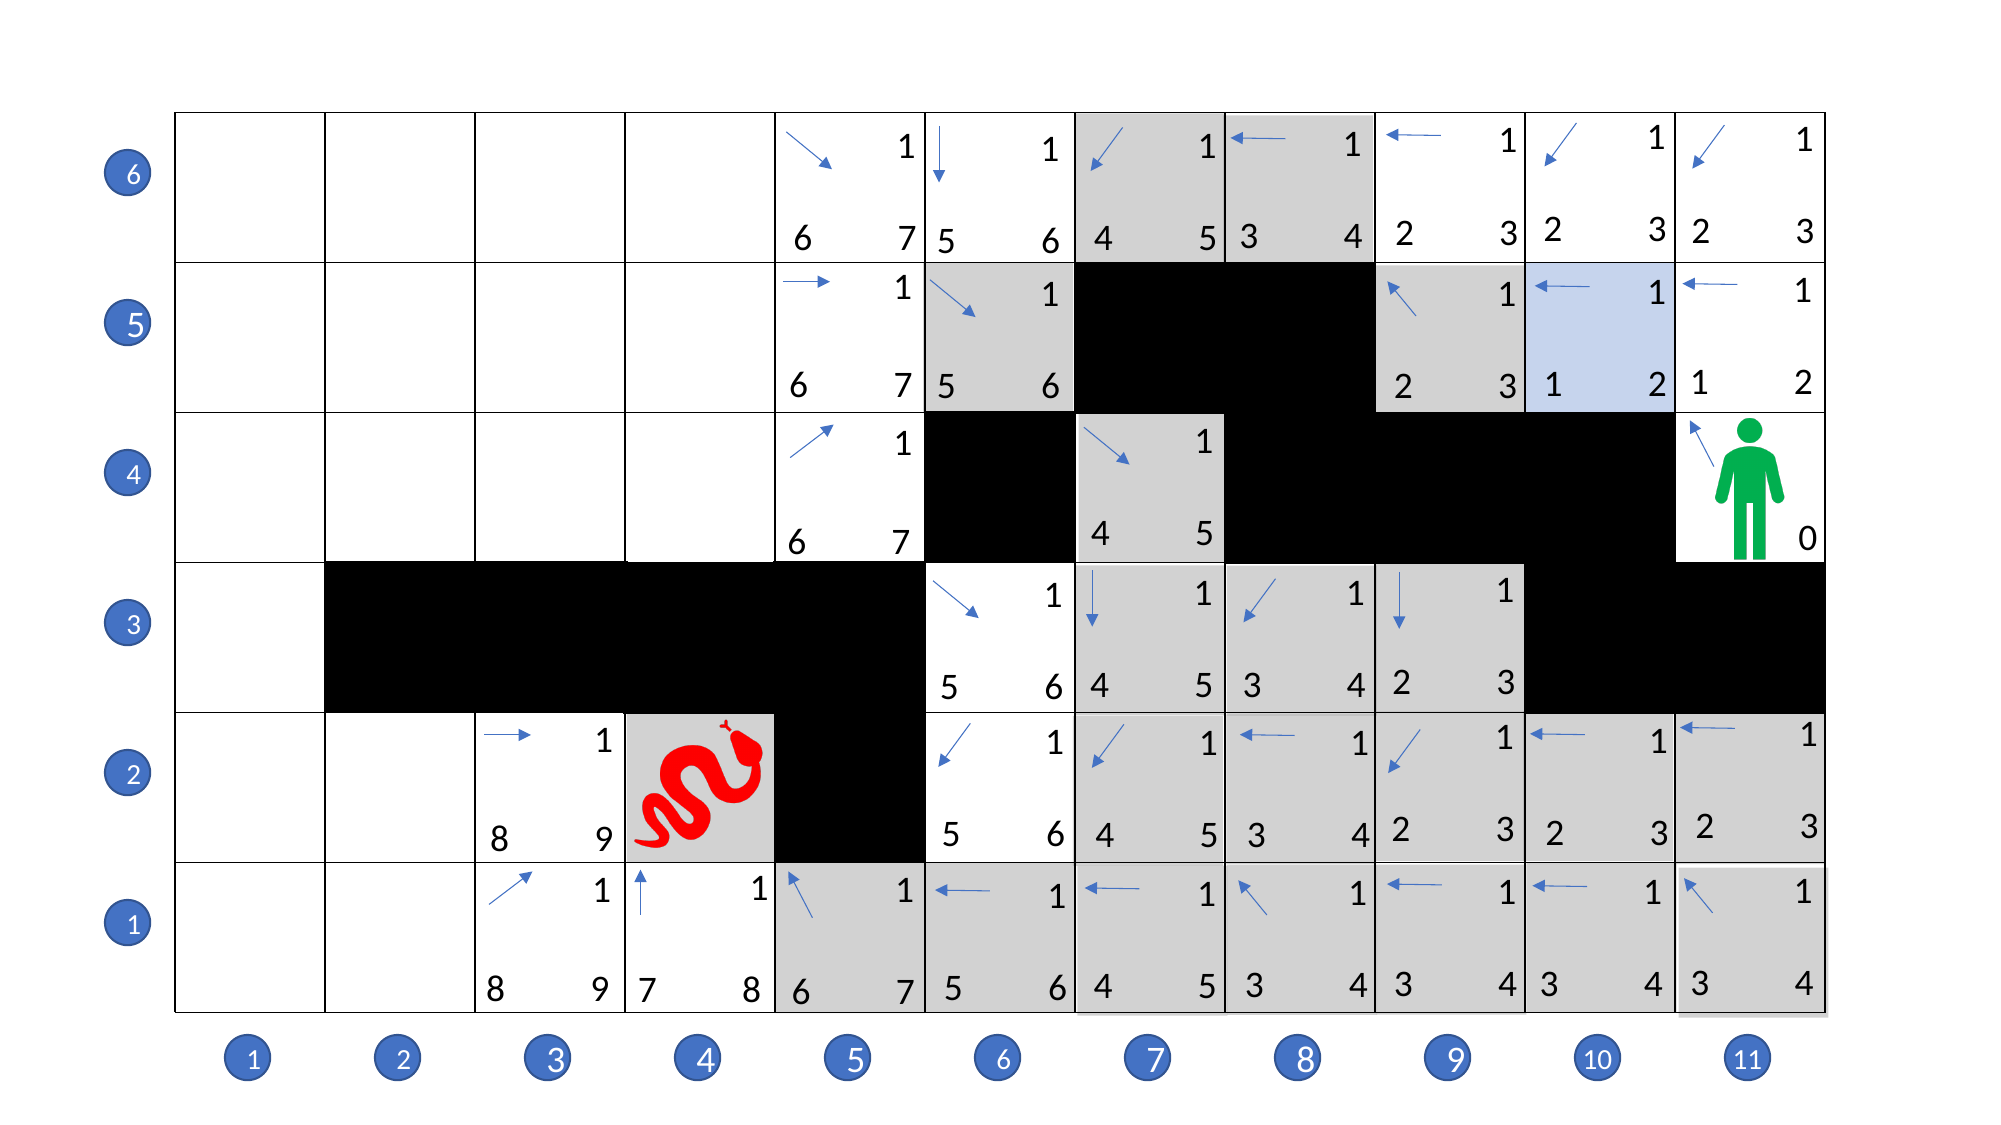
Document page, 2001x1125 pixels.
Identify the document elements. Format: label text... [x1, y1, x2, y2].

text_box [1091, 724, 1124, 768]
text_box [788, 871, 813, 918]
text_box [1387, 281, 1416, 316]
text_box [1238, 880, 1267, 915]
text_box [1692, 125, 1725, 169]
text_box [1243, 578, 1276, 623]
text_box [932, 580, 979, 619]
text_box 3 [1826, 794, 1831, 854]
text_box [1544, 122, 1577, 167]
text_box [104, 112, 1826, 1081]
text_box 1 [1483, 108, 1529, 112]
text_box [1388, 729, 1421, 774]
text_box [489, 871, 533, 905]
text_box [938, 723, 971, 767]
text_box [1083, 427, 1130, 465]
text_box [786, 131, 832, 170]
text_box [1689, 420, 1714, 467]
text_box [1090, 127, 1123, 171]
text_box 1 [1779, 106, 1826, 112]
text_box 1 [1826, 701, 1830, 762]
text_box 1 [1631, 104, 1678, 112]
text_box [1683, 878, 1713, 913]
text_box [790, 424, 834, 458]
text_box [929, 279, 976, 318]
